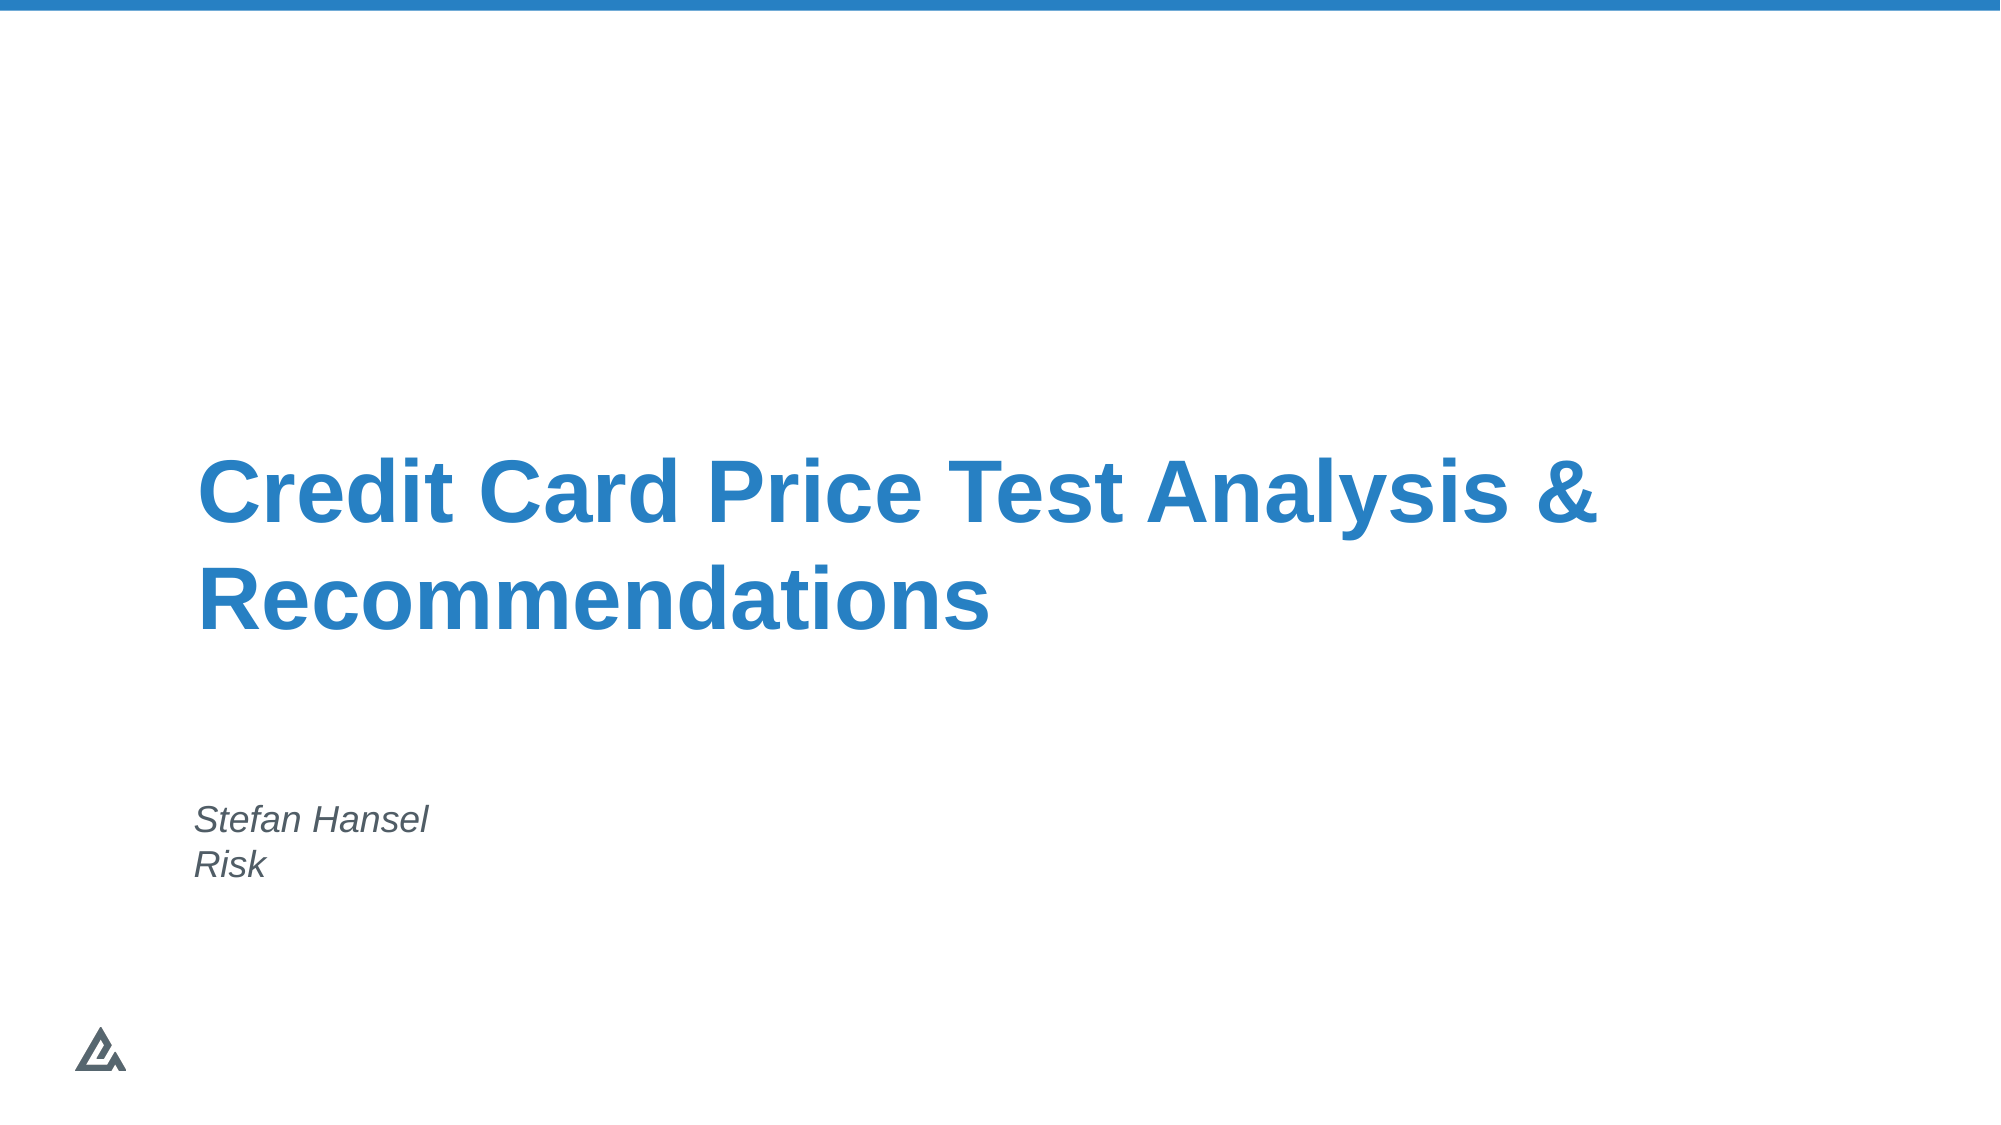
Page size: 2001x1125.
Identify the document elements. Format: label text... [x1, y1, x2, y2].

title Credit Card Price Test Analysis & Recommendations [182, 426, 1900, 681]
picture [75, 1027, 126, 1071]
text_box Stefan Hansel Risk [182, 783, 783, 974]
